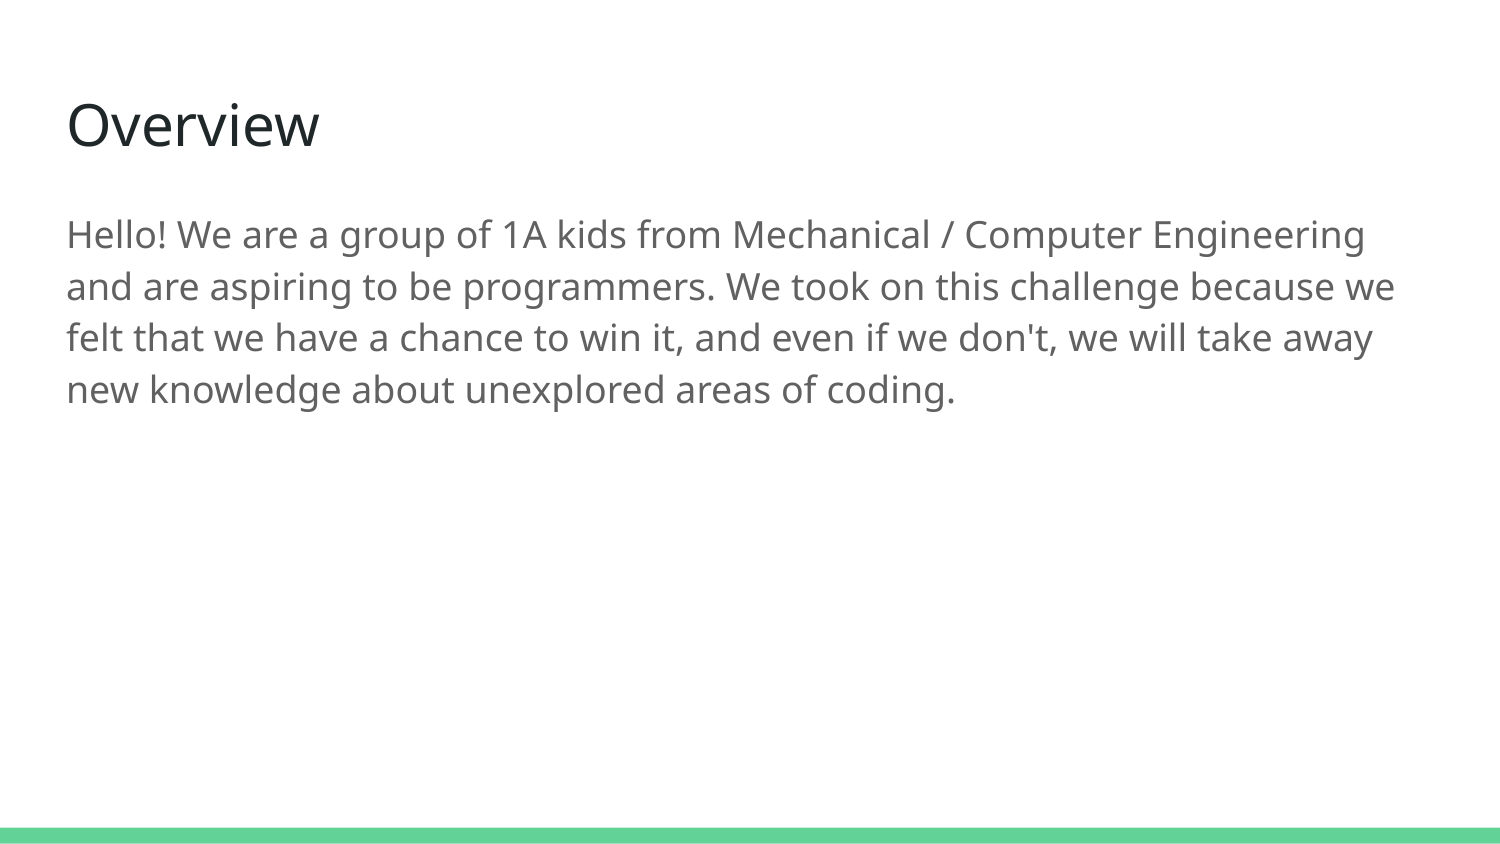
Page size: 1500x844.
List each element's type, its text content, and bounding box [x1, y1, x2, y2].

list Hello! We are a group of 1A kids from Mechanical / Computer Engineering and are aspiring to be programmers. We took on this challenge because we felt that we have a chance to win it, and even if we don't, we will take away new knowledge about unexplored areas of coding. [51, 189, 1449, 750]
title Overview [51, 72, 1449, 167]
